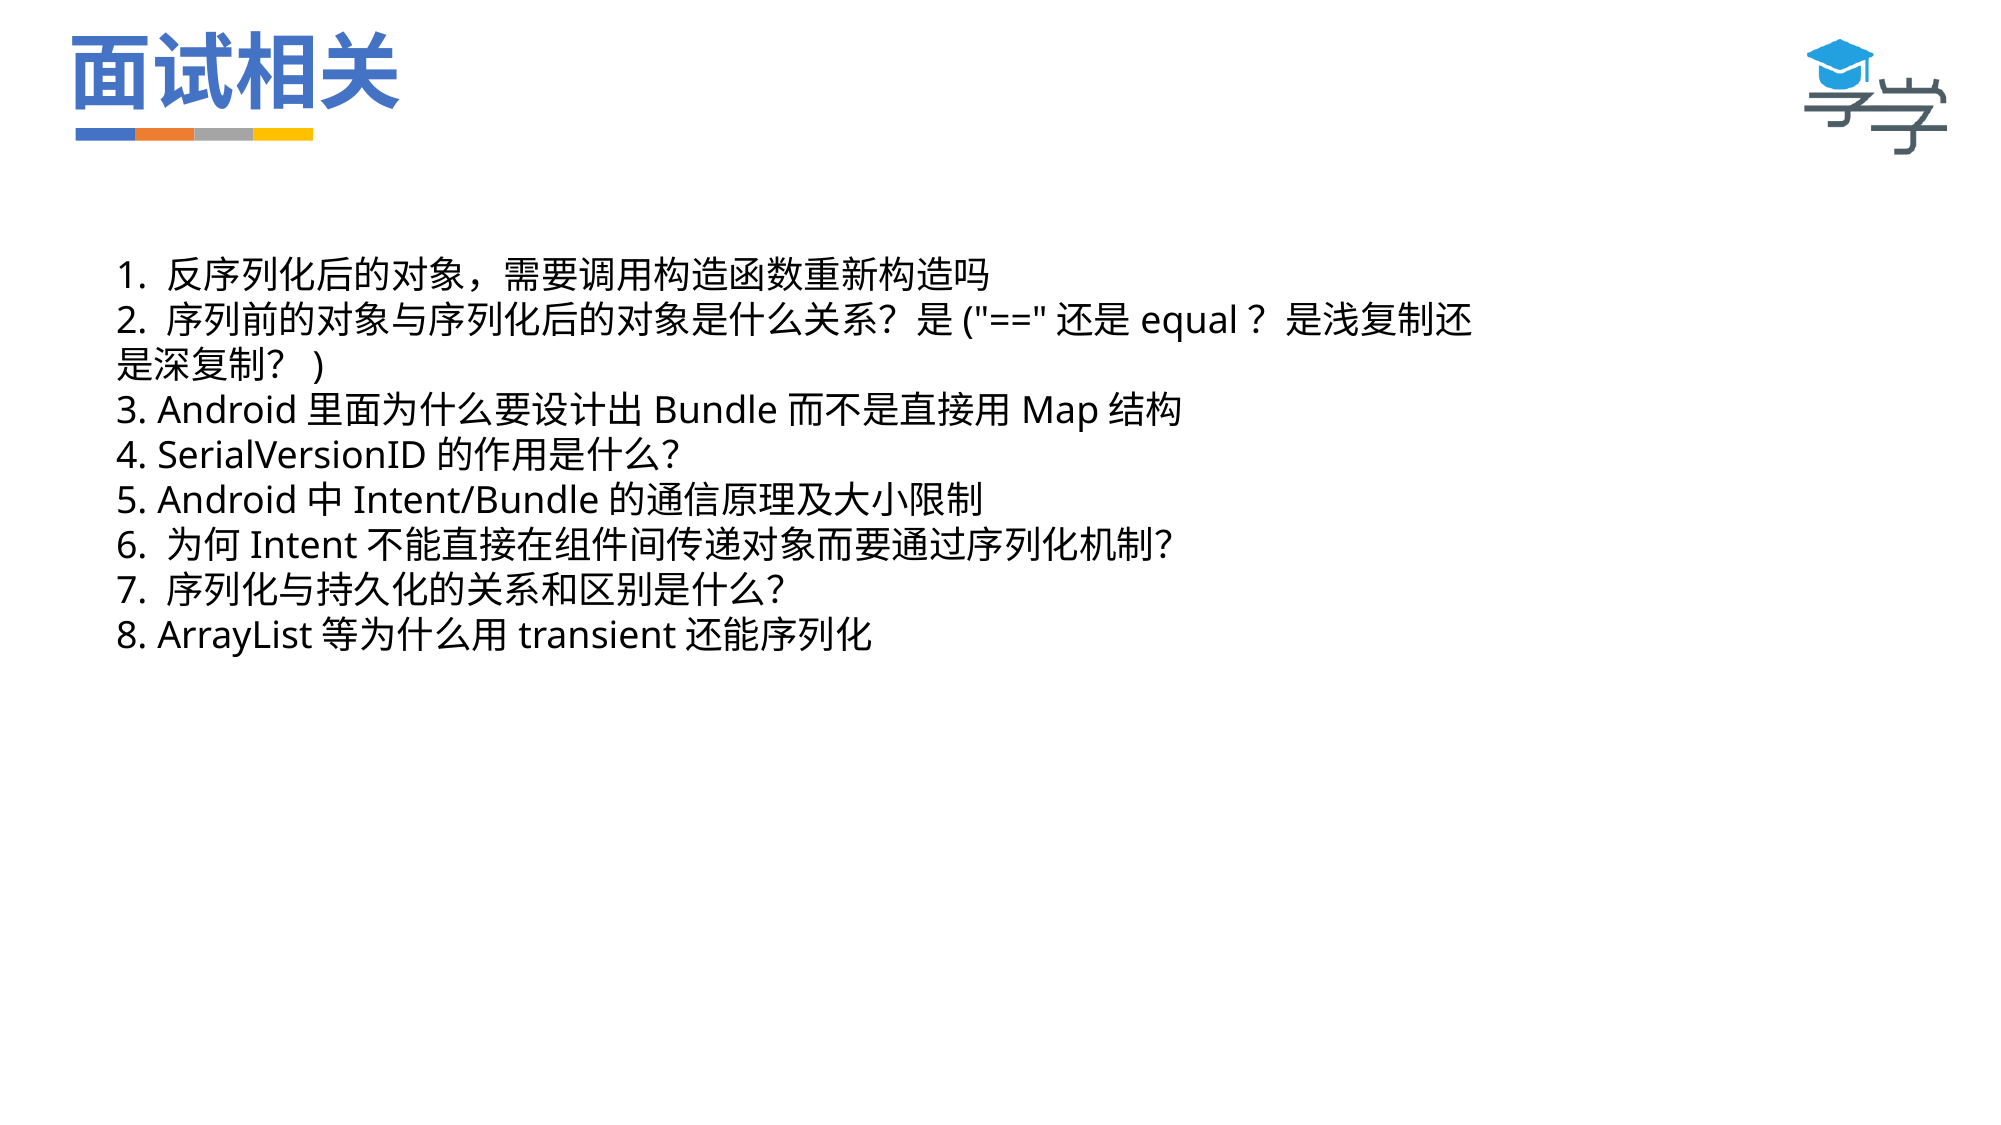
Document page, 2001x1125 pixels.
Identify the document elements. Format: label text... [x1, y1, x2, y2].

picture [1799, 20, 1952, 173]
title 面试相关 [53, 20, 1779, 129]
text_box 1. 反序列化后的对象，需要调用构造函数重新构造吗 2. 序列前的对象与序列化后的对象是什么关系？是("=="还是equal？是浅复制还是深复制？) 3. Android里面为什么要设计出Bundle而不是直接用Map结构 4. SerialVersionID的作用是什么？ 5. Android中Intent/Bundle的通信原理及大小限制 6. 为何Intent不能直接在组件间传递对象而要通过序列化机制？ 7. 序列化与持久化的关系和区别是什么？ 8. ArrayList等为什么用transient还能序列化 [101, 243, 1523, 663]
